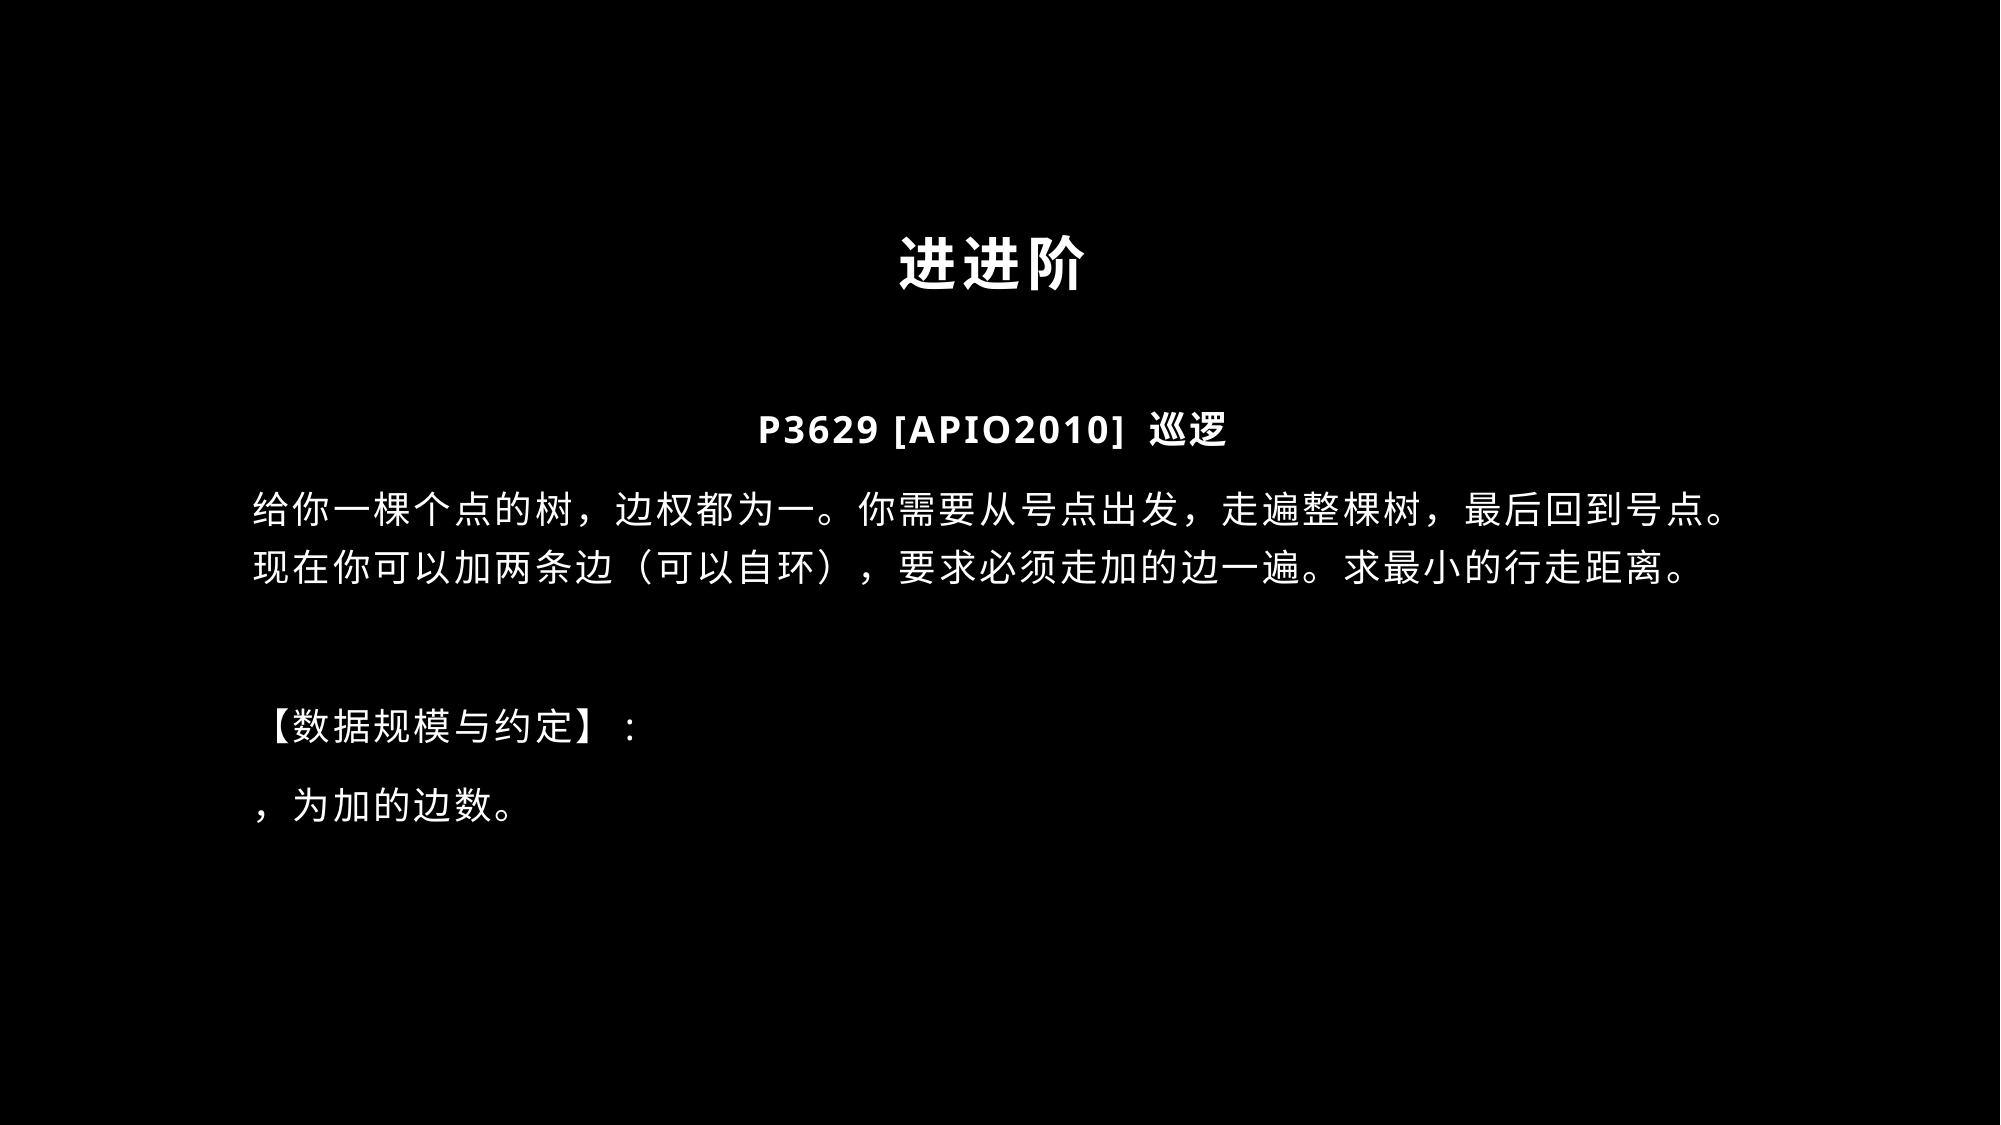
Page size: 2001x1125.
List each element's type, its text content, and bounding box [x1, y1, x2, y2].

title 进进阶 [234, 171, 1750, 313]
